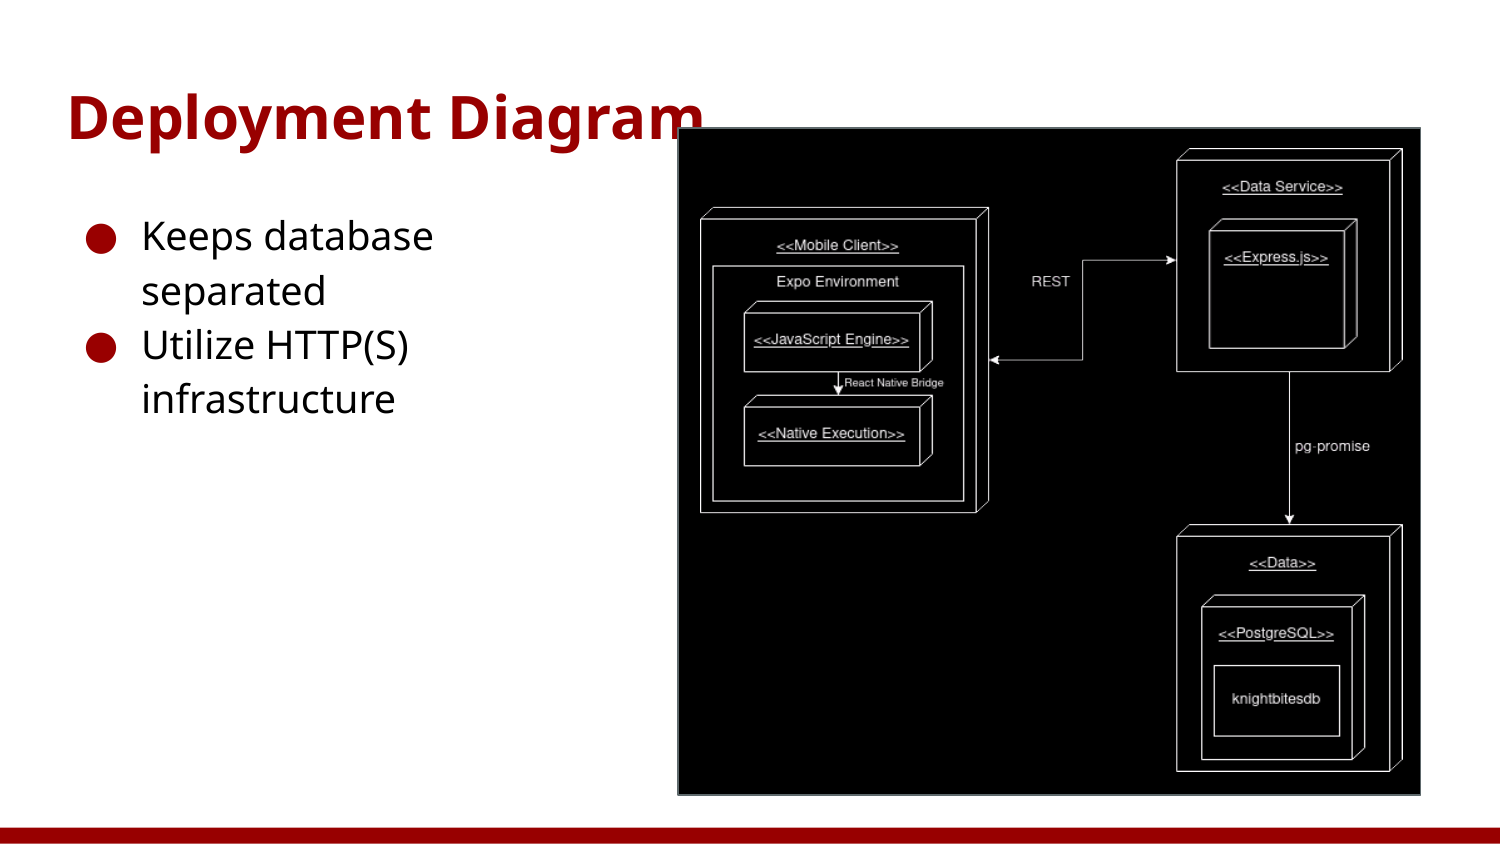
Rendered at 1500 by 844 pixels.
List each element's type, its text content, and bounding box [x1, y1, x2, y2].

list Keeps database separated Utilize HTTP(S) infrastructure [51, 189, 636, 735]
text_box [677, 127, 1421, 796]
title Deployment Diagram [51, 64, 1449, 167]
